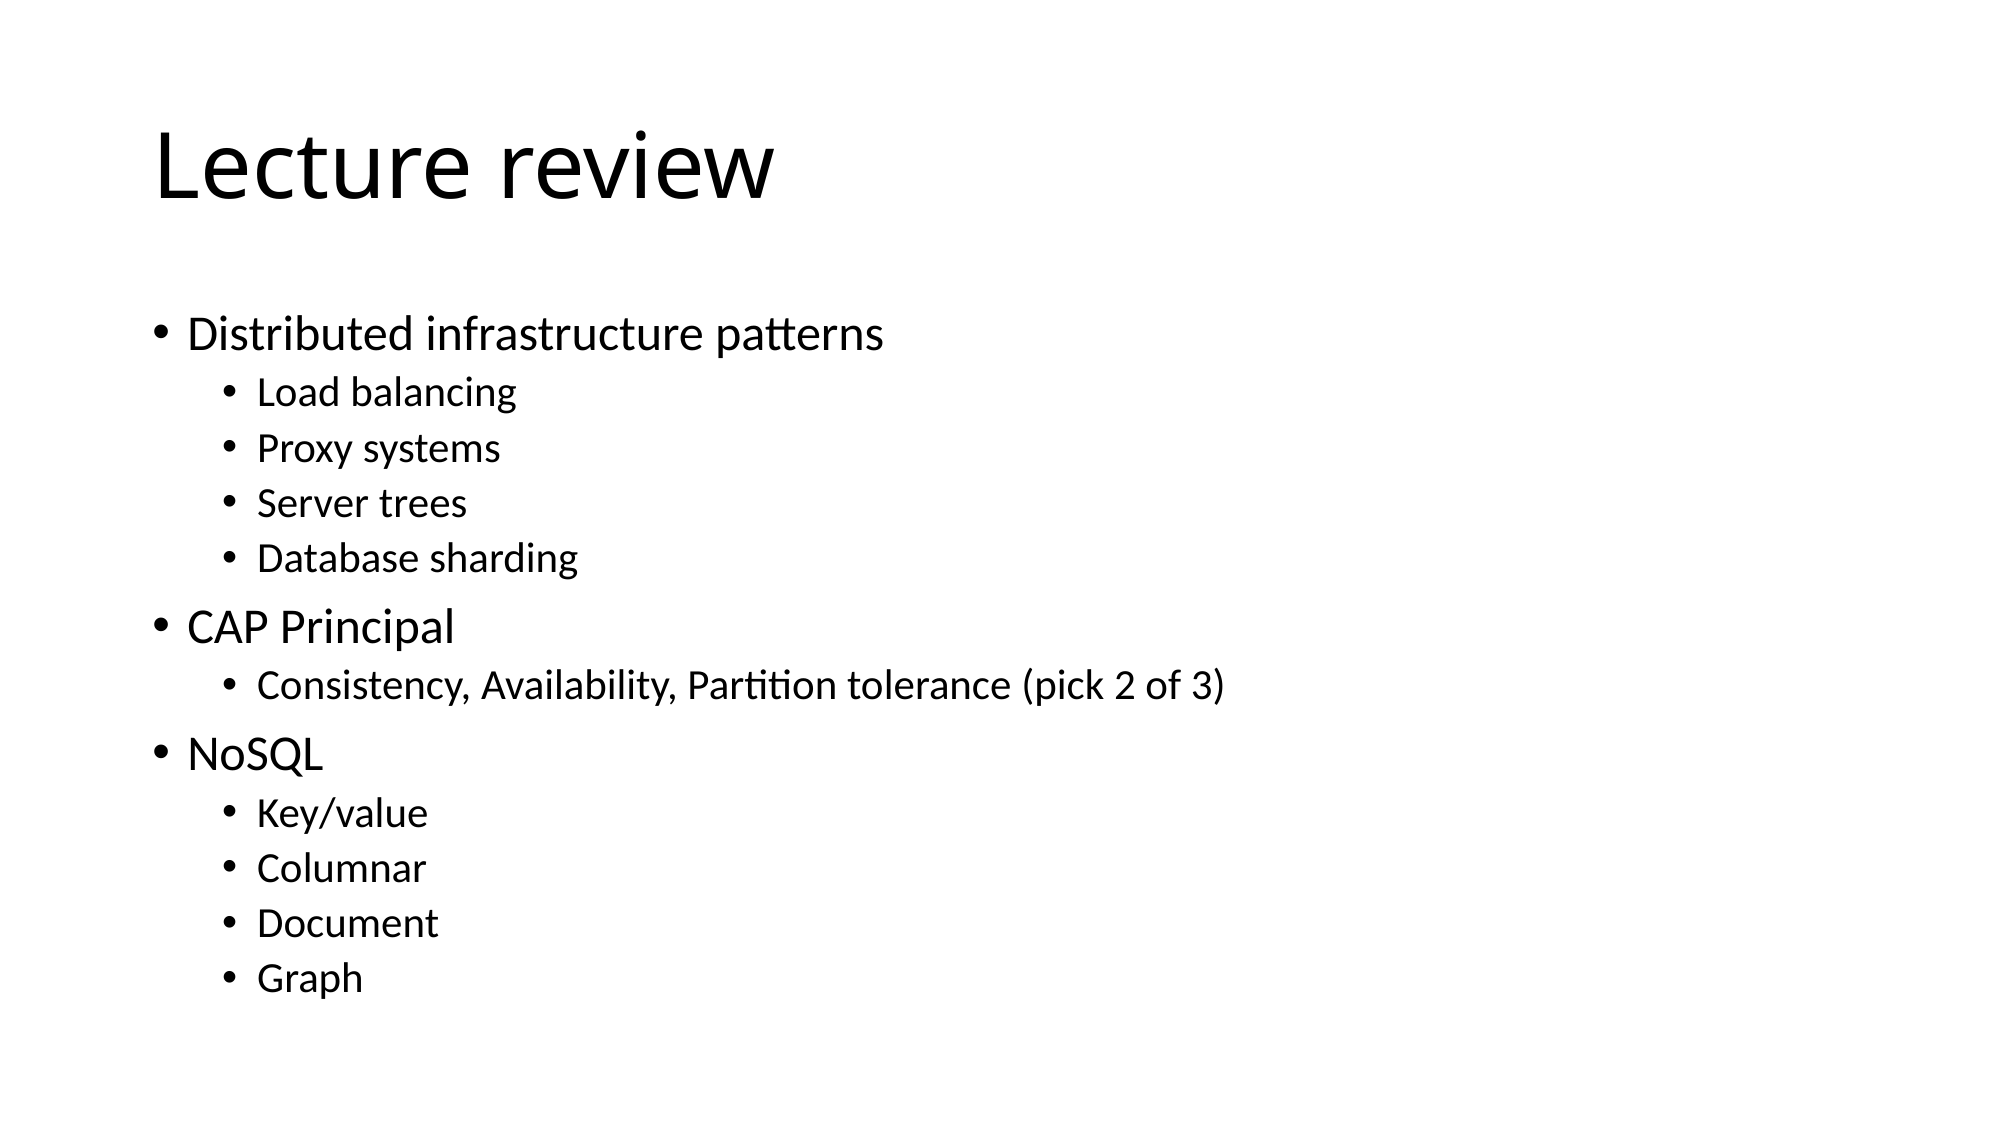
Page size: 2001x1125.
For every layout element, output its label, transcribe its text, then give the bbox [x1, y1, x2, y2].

list Distributed infrastructure patterns Load balancing Proxy systems Server trees Database sharding CAP Principal Consistency, Availability, Partition tolerance (pick 2 of 3) NoSQL Key/value Columnar Document Graph [137, 299, 1863, 1014]
title Lecture review [137, 59, 1863, 278]
